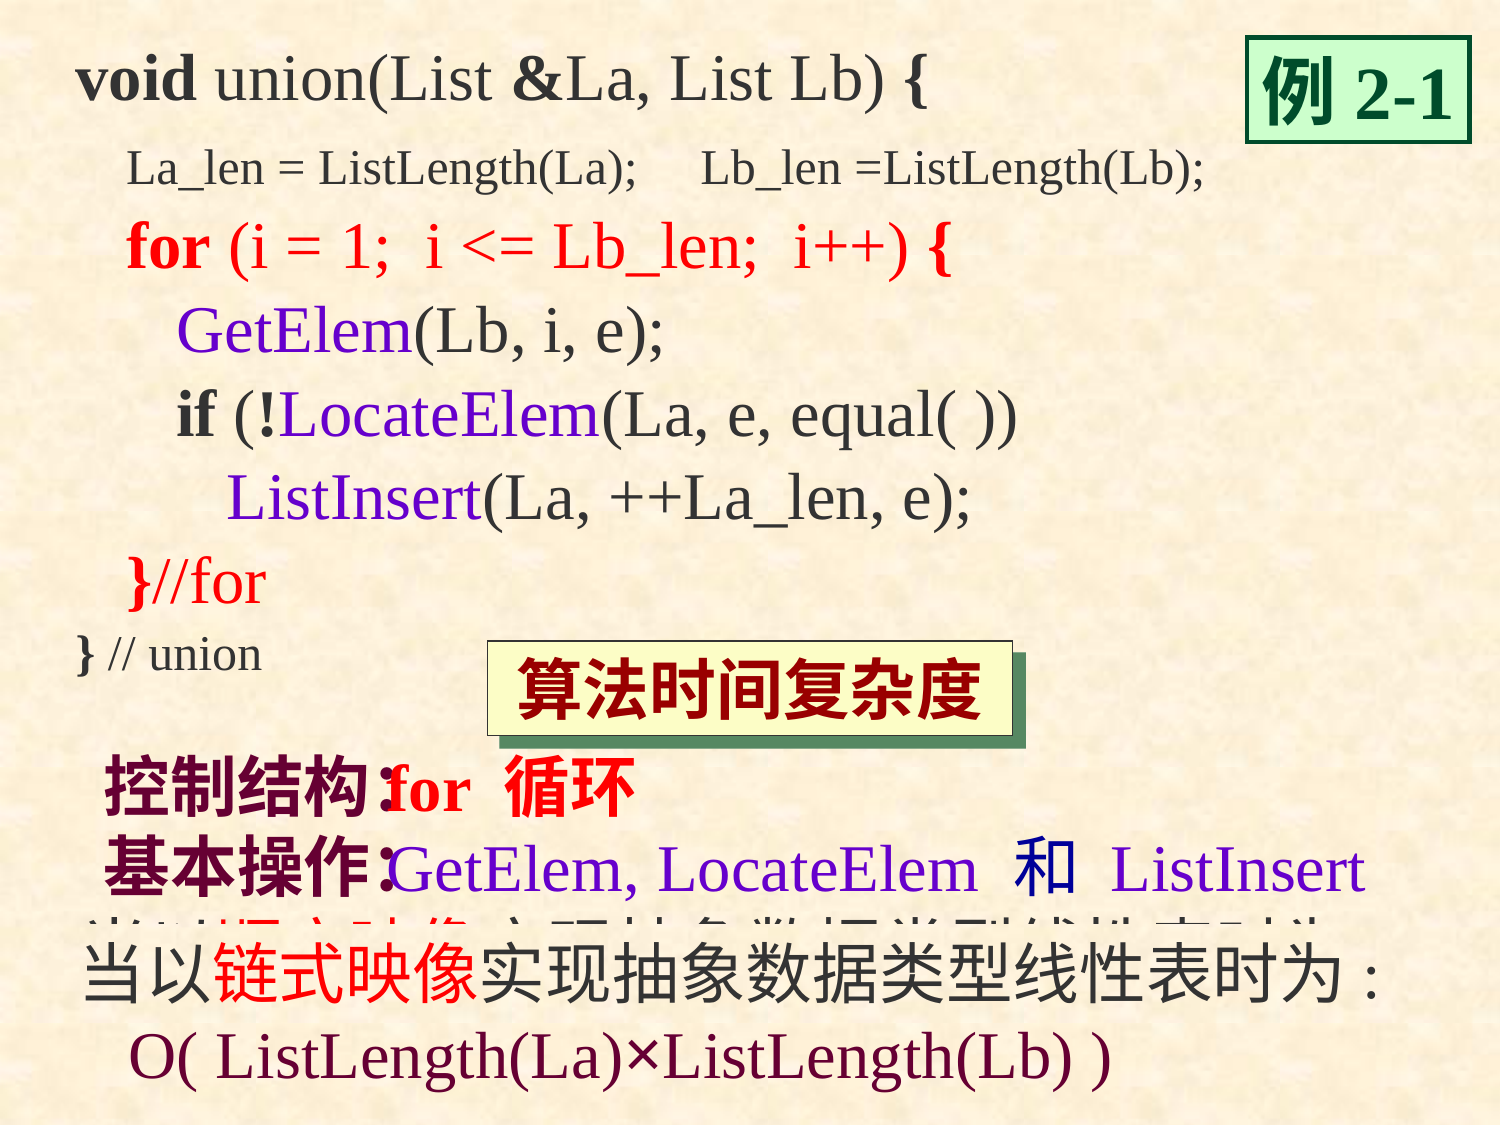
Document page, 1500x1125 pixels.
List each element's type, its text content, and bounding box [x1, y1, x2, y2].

text_box 控制结构： 基本操作： [88, 737, 371, 899]
picture [0, 0, 1500, 1125]
text_box 当以顺序映像实现抽象数据类型线性表时为: O( ListLength(La)×ListLength(Lb) ) [66, 899, 1399, 937]
text_box for 循环 GetElem, LocateElem 和 ListInsert [371, 737, 1382, 899]
text_box 当以链式映像实现抽象数据类型线性表时为: O( ListLength(La)×ListLength(Lb) ) [63, 924, 1396, 1100]
text_box [1396, 937, 1400, 1013]
text_box 例2-1 [1247, 37, 1470, 143]
text_box void union(List &La, List Lb) { La_len = ListLength(La); Lb_len =ListLength(Lb); for (i = 1; i <= Lb_len; i++) { GetElem(Lb, i, e); if (!LocateElem(La, e, equal( )) ListInsert(La, ++La_len, e); }//for } // union [60, 22, 1238, 688]
text_box 算法时间复杂度 [487, 640, 1013, 736]
